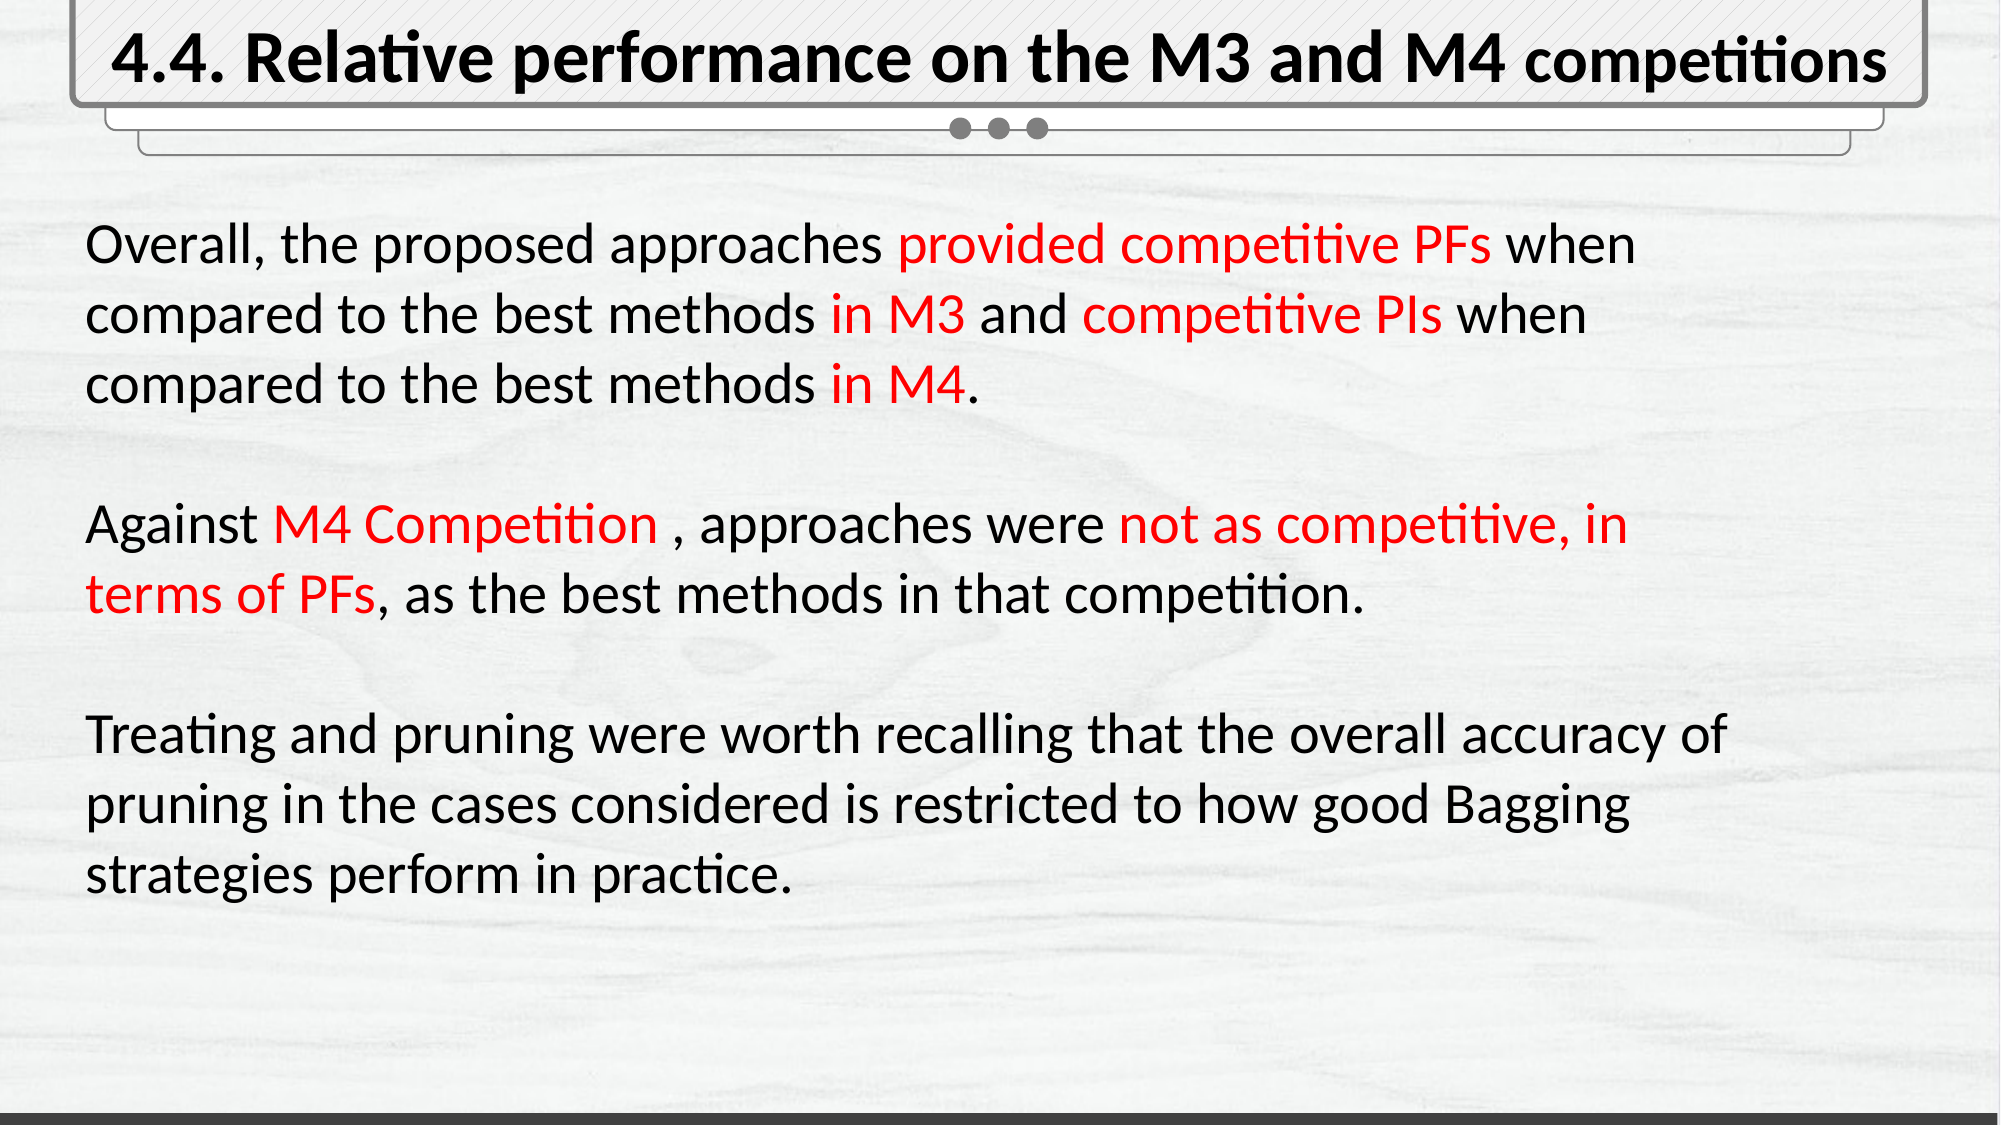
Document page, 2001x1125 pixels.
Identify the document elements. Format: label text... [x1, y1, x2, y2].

picture [140, 132, 1849, 154]
text_box 4.4. Relative performance on the M3 and M4 competitions [81, 0, 1919, 105]
text_box Overall, the proposed approaches provided competitive PFs when compared to the best methods in M3 and competitive PIs when compared to the best methods in M4. Against M4 Competition , approaches were not as competitive, in terms of PFs, as the best methods in that competition. Treating and pruning were worth recalling that the overall accuracy of pruning in the cases considered is restricted to how good Bagging strategies perform in practice. [70, 198, 1778, 913]
picture [0, 0, 2001, 1125]
